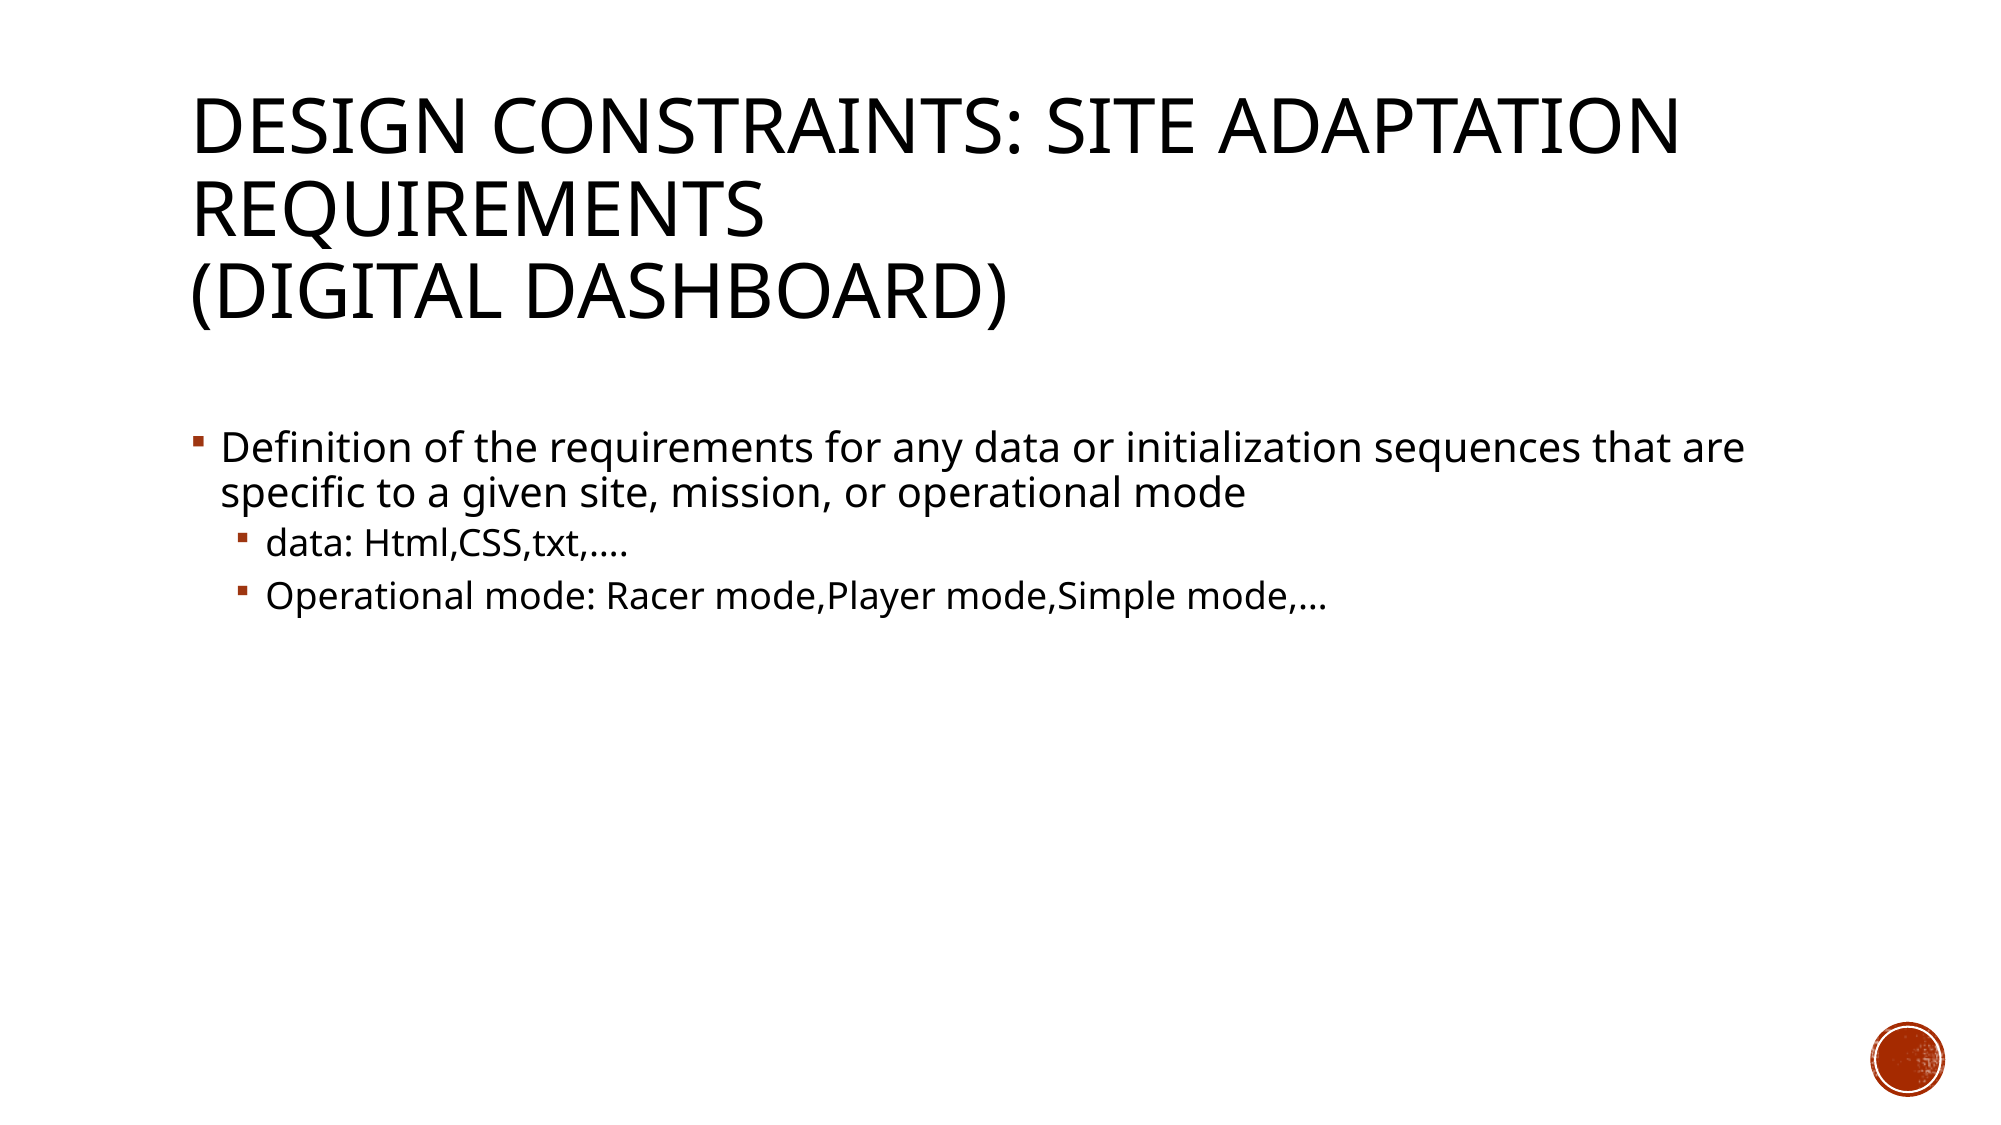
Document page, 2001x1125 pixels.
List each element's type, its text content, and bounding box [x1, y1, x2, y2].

title Design constraints: site adaptation requirements (Digital dashboard) [175, 79, 1826, 344]
list Definition of the requirements for any data or initialization sequences that are specific to a given site, mission, or operational mode data: Html,CSS,txt,…. Operational mode: Racer mode,Player mode,Simple mode,… [175, 418, 1826, 1083]
